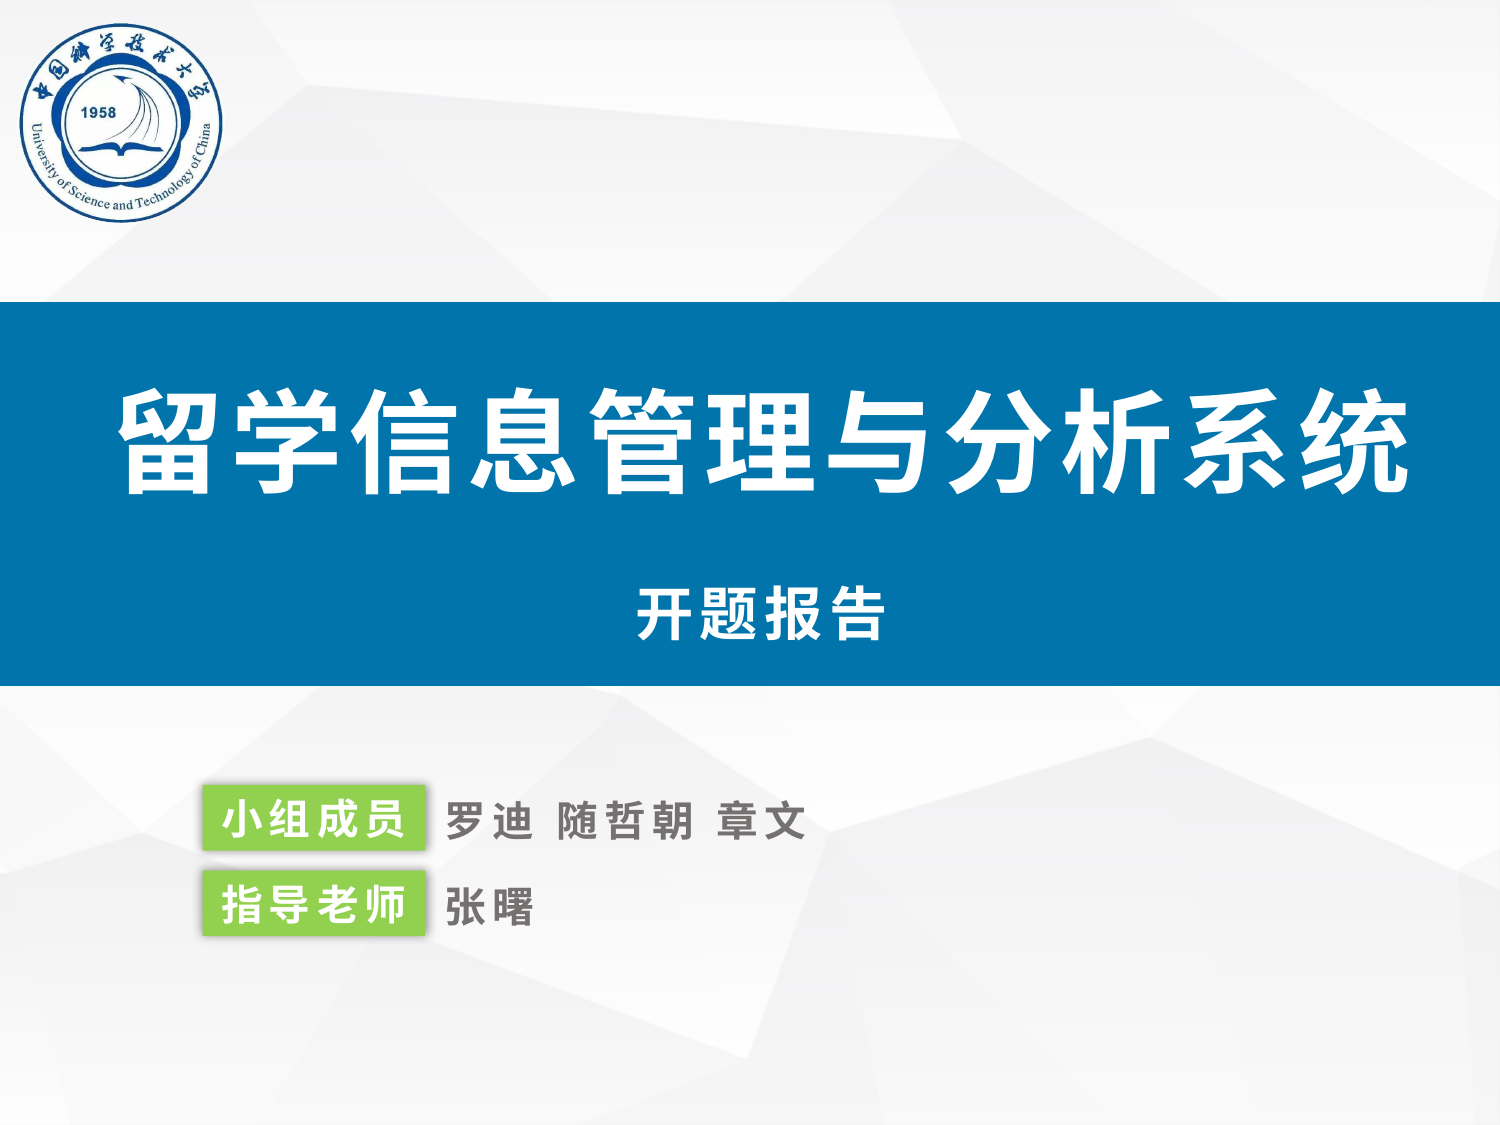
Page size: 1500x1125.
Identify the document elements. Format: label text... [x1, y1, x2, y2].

text_box 张曙 [429, 873, 695, 938]
text_box 留学信息管理与分析系统 开题报告 [78, 364, 1445, 695]
text_box 罗迪 随哲朝 章文 [429, 787, 1042, 853]
text_box [15, 21, 227, 224]
picture [0, 0, 1500, 301]
text_box 小组成员 [202, 784, 426, 852]
picture [0, 687, 1500, 1125]
text_box [0, 301, 1500, 687]
text_box 指导老师 [202, 869, 426, 937]
